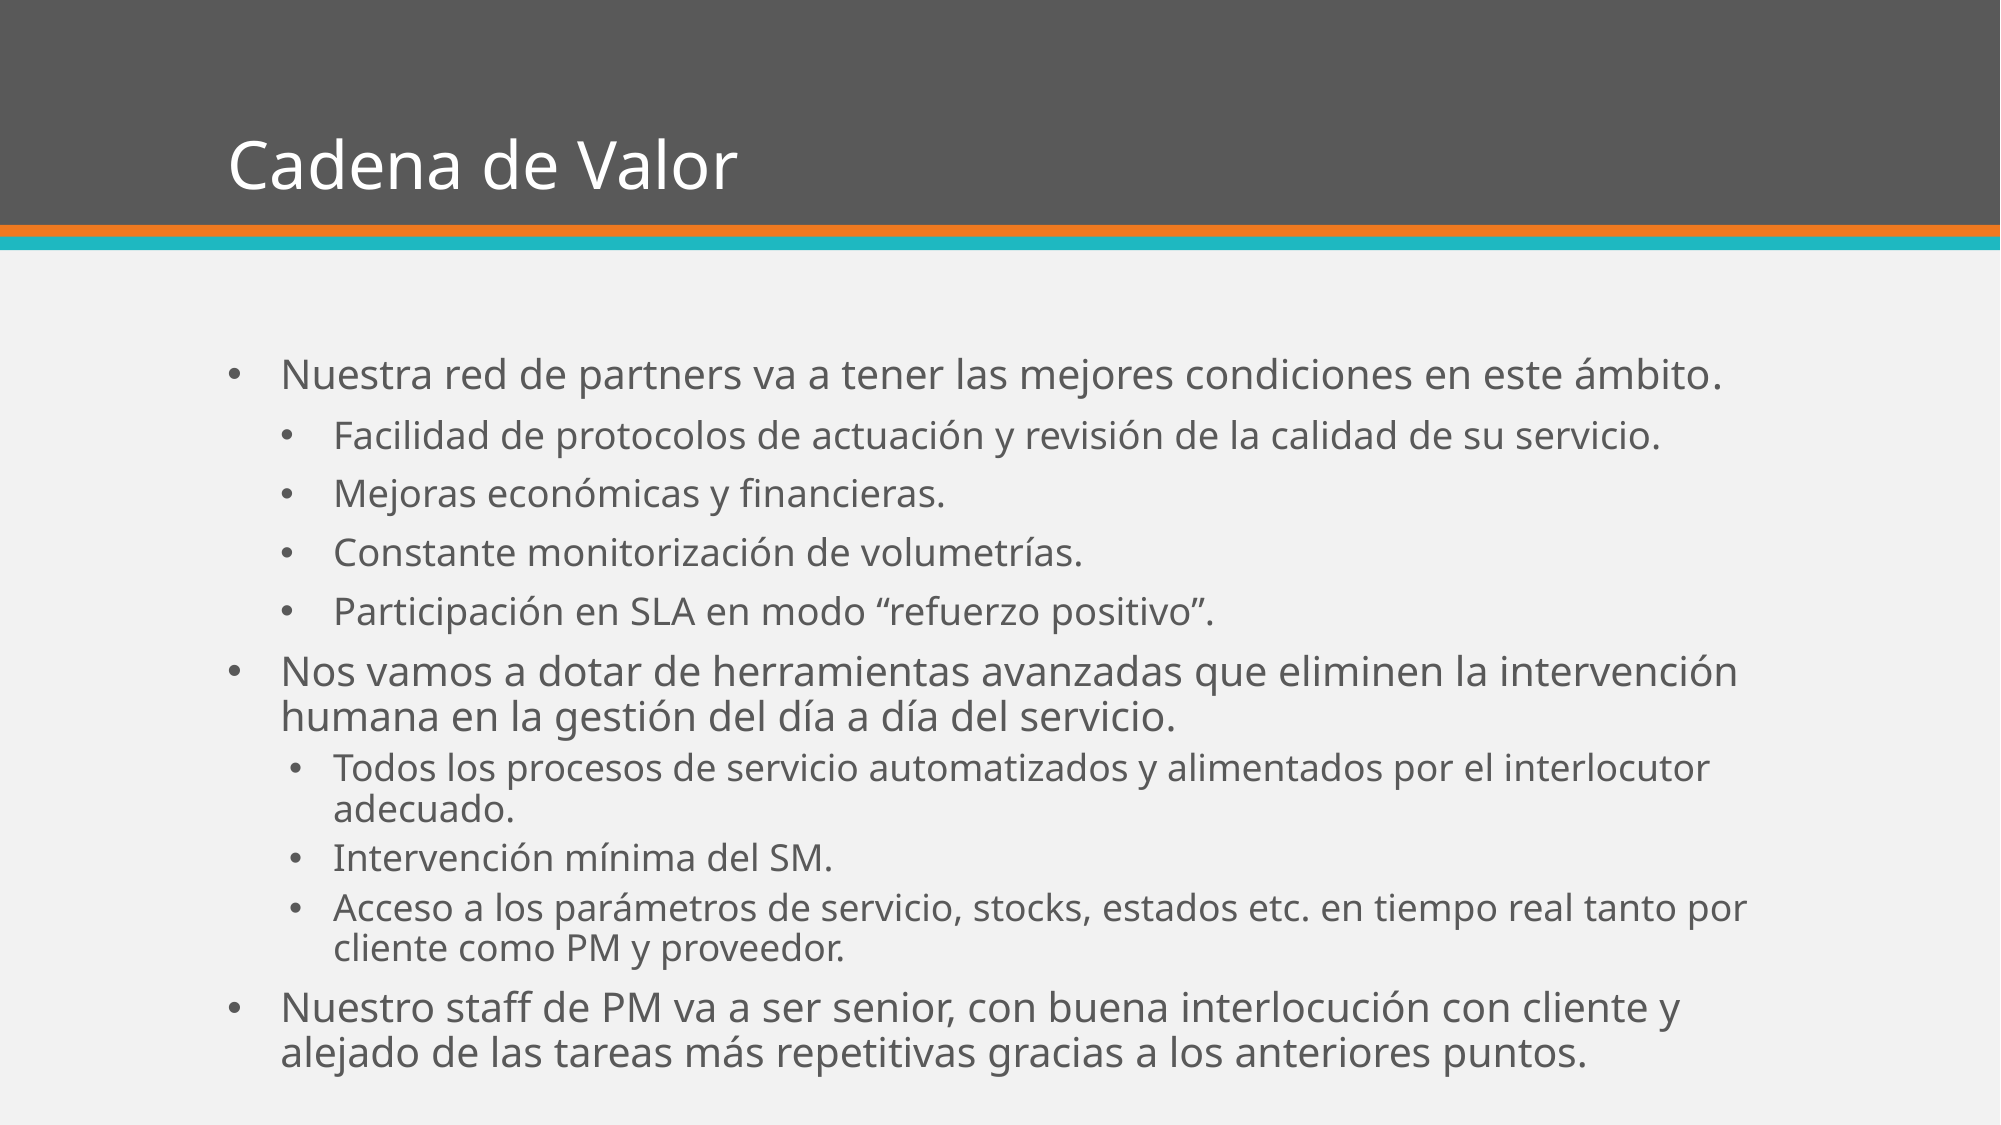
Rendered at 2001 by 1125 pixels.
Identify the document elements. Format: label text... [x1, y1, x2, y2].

title Cadena de Valor [212, 41, 1788, 212]
list Nuestra red de partners va a tener las mejores condiciones en este ámbito. Facilidad de protocolos de actuación y revisión de la calidad de su servicio. Mejoras económicas y financieras. Constante monitorización de volumetrías. Participación en SLA en modo “refuerzo positivo”. Nos vamos a dotar de herramientas avanzadas que eliminen la intervención humana en la gestión del día a día del servicio. Todos los procesos de servicio automatizados y alimentados por el interlocutor adecuado. Intervención mínima del SM. Acceso a los parámetros de servicio, stocks, estados etc. en tiempo real tanto por cliente como PM y proveedor. Nuestro staff de PM va a ser senior, con buena interlocución con cliente y alejado de las tareas más repetitivas gracias a los anteriores puntos. [212, 299, 1788, 1086]
